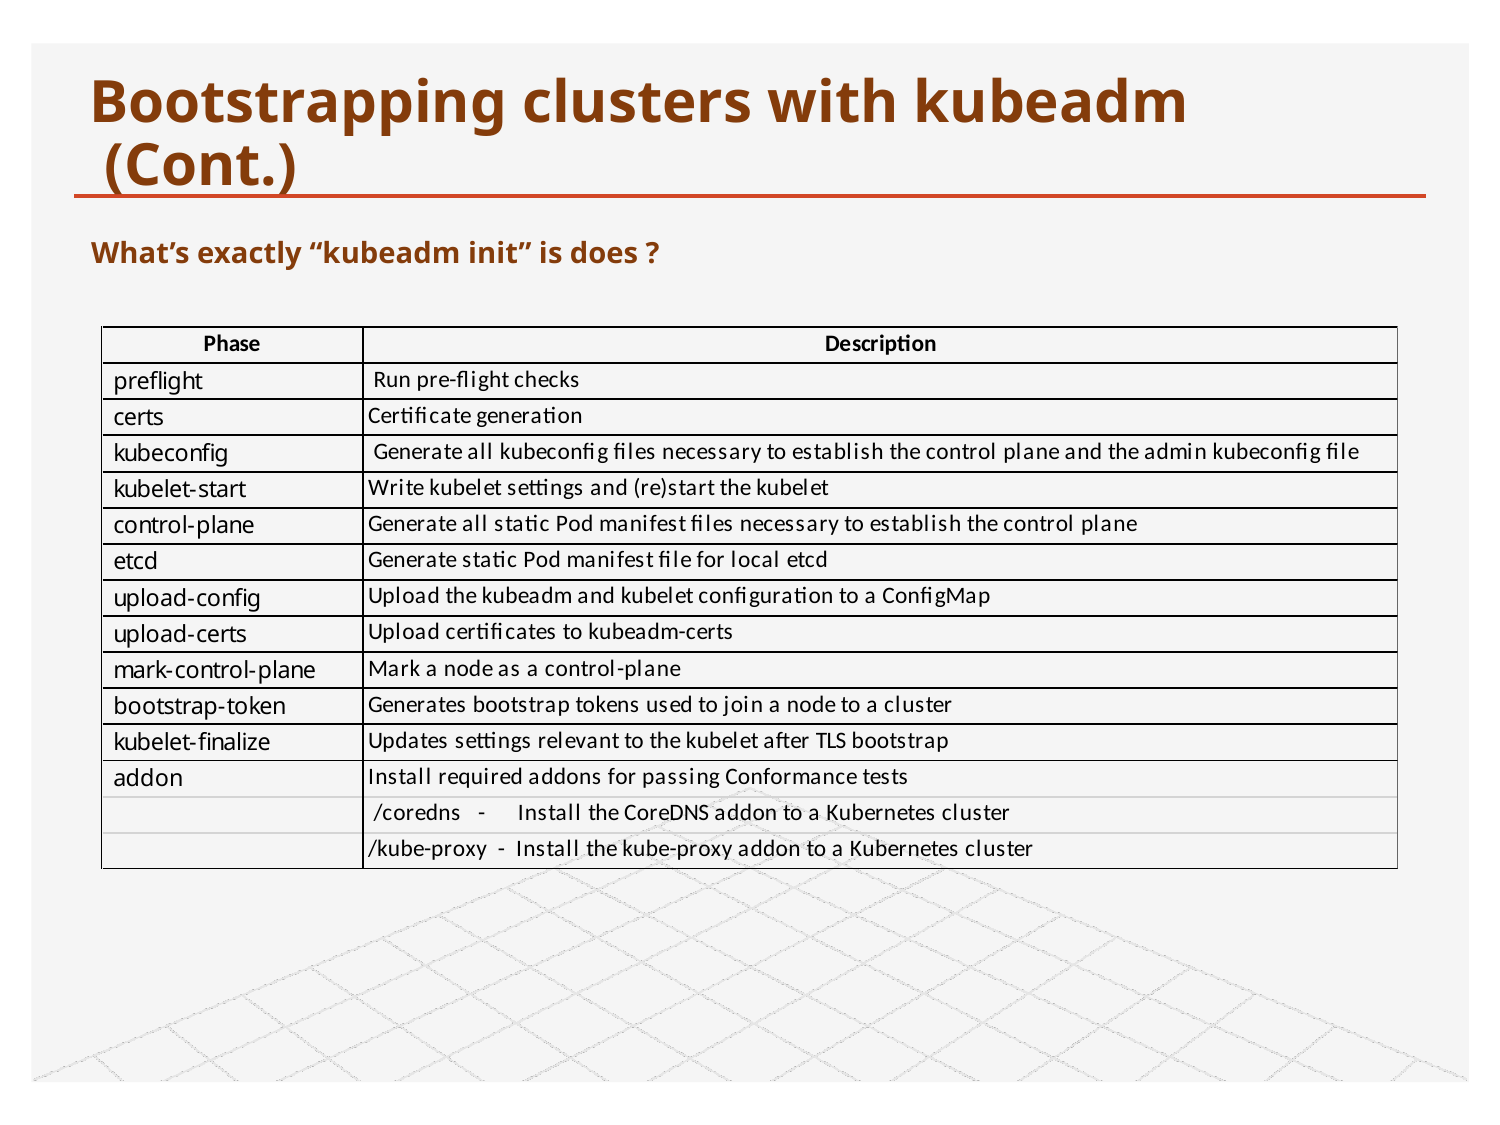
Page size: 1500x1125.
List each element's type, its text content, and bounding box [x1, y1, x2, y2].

list What’s exactly “kubeadm init” is does ? [74, 219, 1426, 1014]
picture [33, 787, 1467, 1081]
title Bootstrapping clusters with kubeadm (Cont.) [74, 73, 1426, 197]
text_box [100, 326, 1400, 870]
